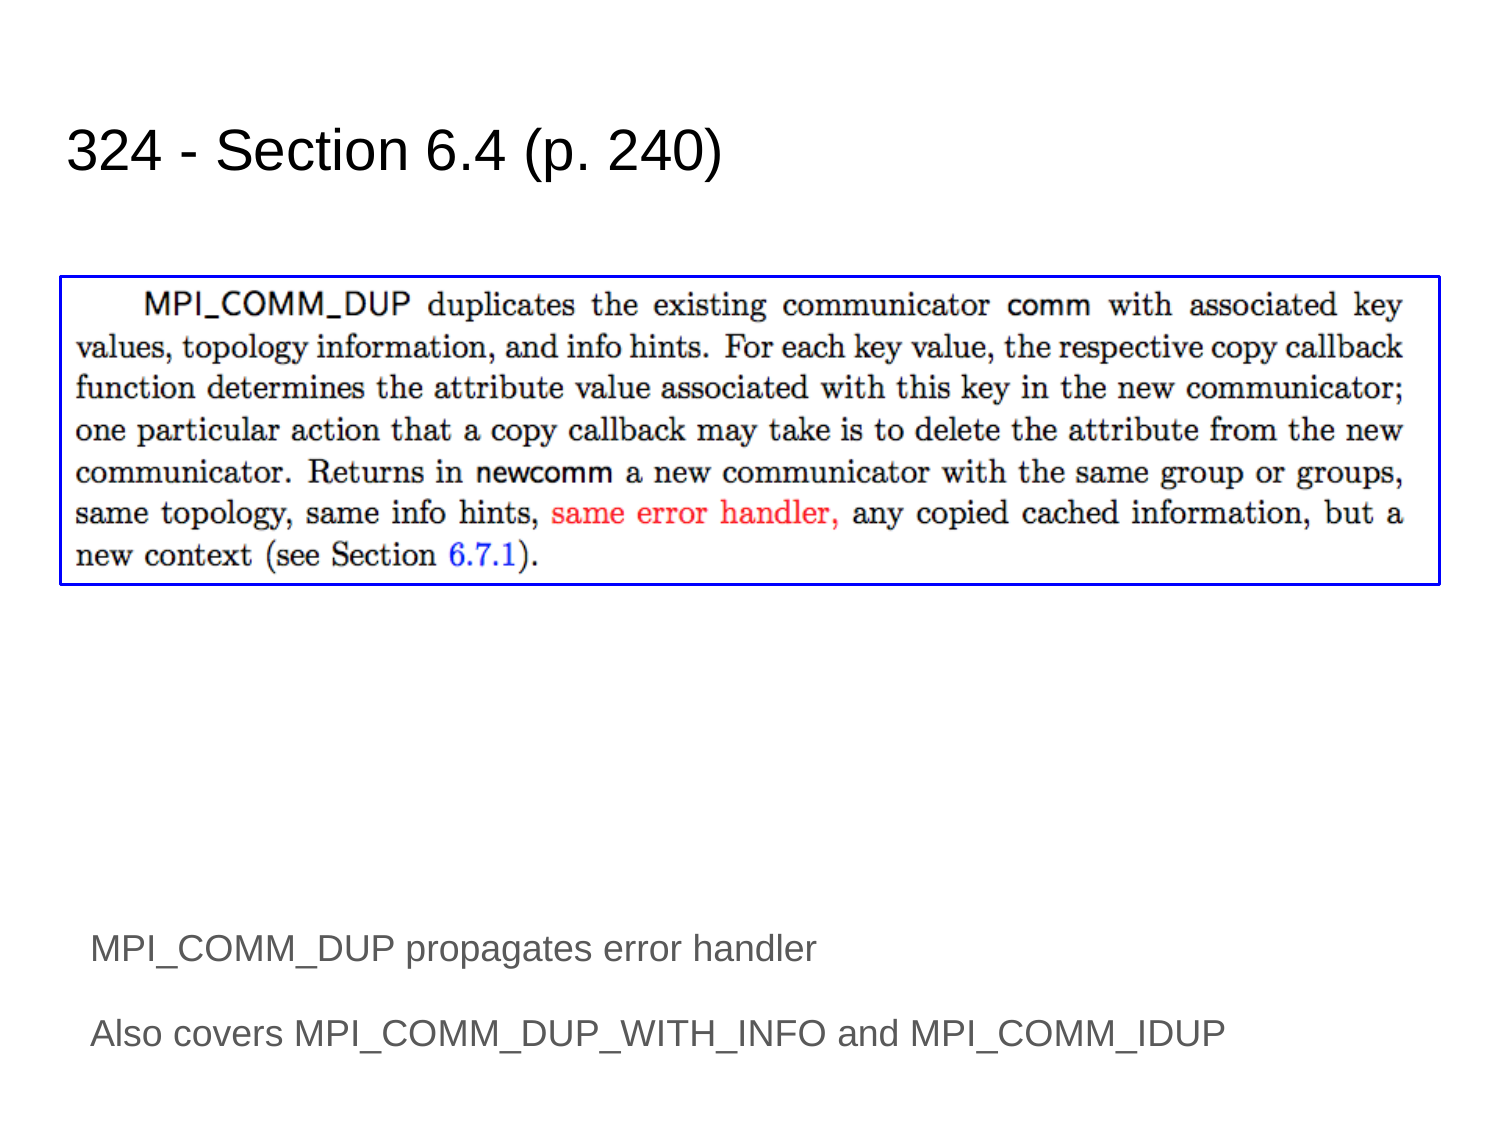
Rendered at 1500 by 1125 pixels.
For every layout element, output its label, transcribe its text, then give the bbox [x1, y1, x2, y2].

list MPI_COMM_DUP propagates error handler Also covers MPI_COMM_DUP_WITH_INFO and MPI_COMM_IDUP [75, 902, 1425, 1078]
title 324 - Section 6.4 (p. 240) [51, 97, 1449, 223]
picture [61, 278, 1439, 584]
